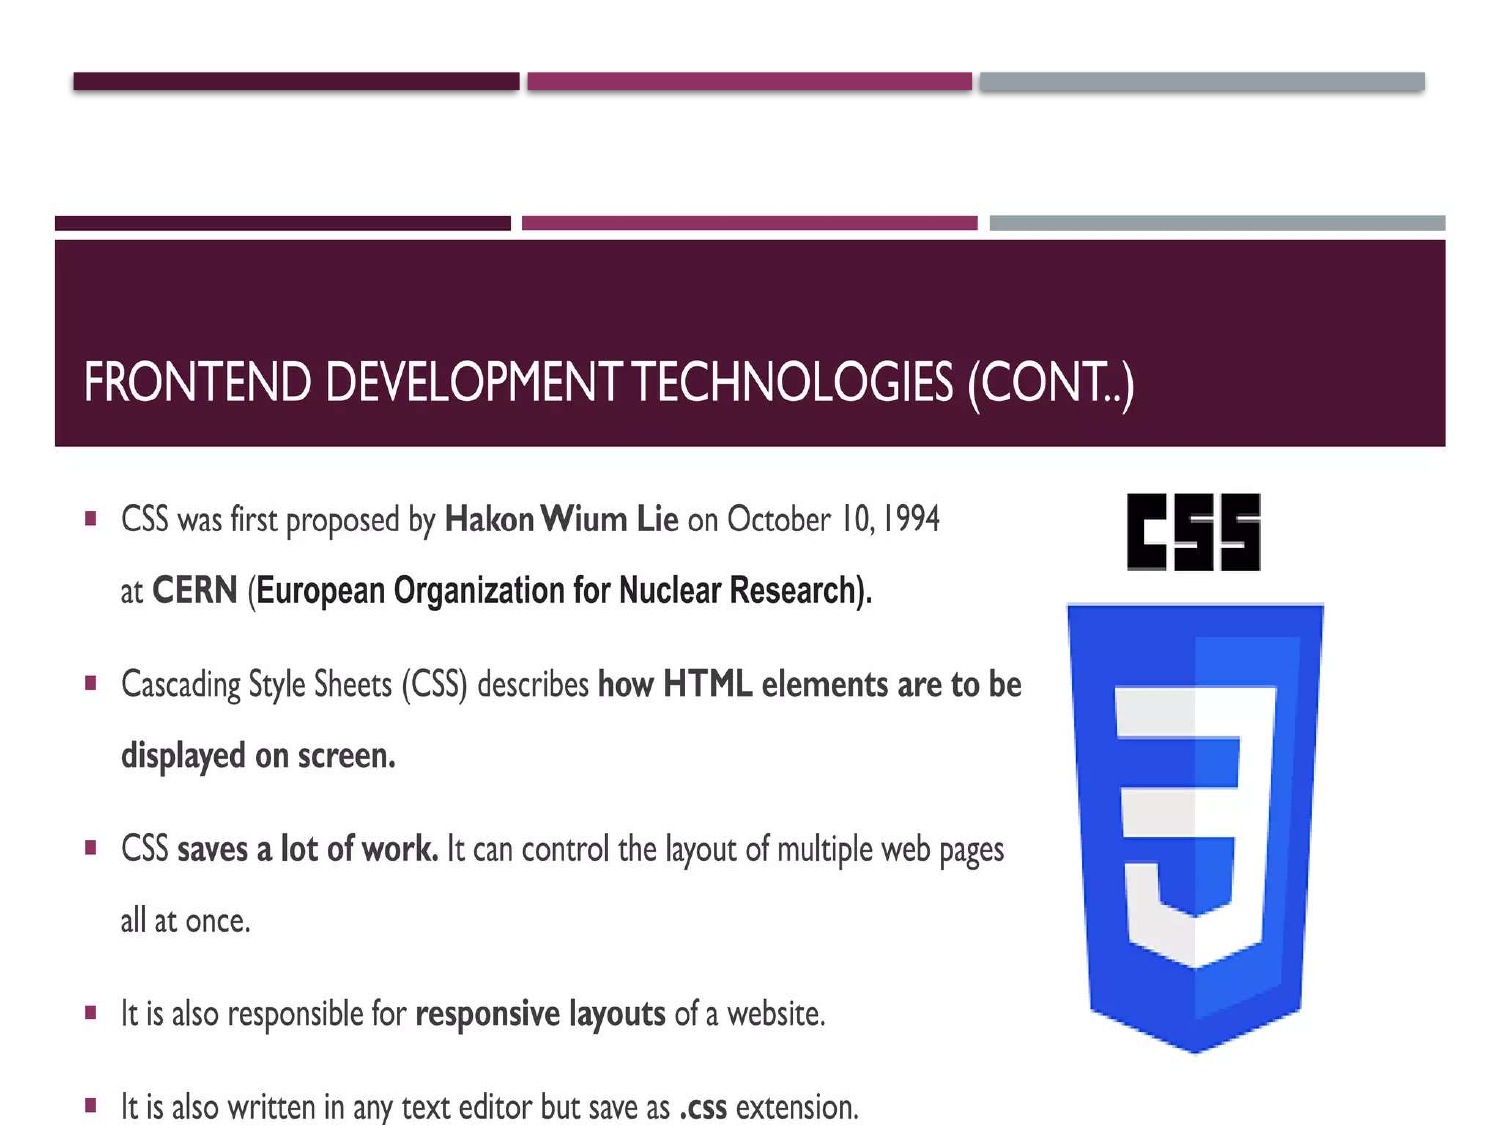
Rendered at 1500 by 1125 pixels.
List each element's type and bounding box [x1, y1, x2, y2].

picture [0, 140, 1500, 1125]
